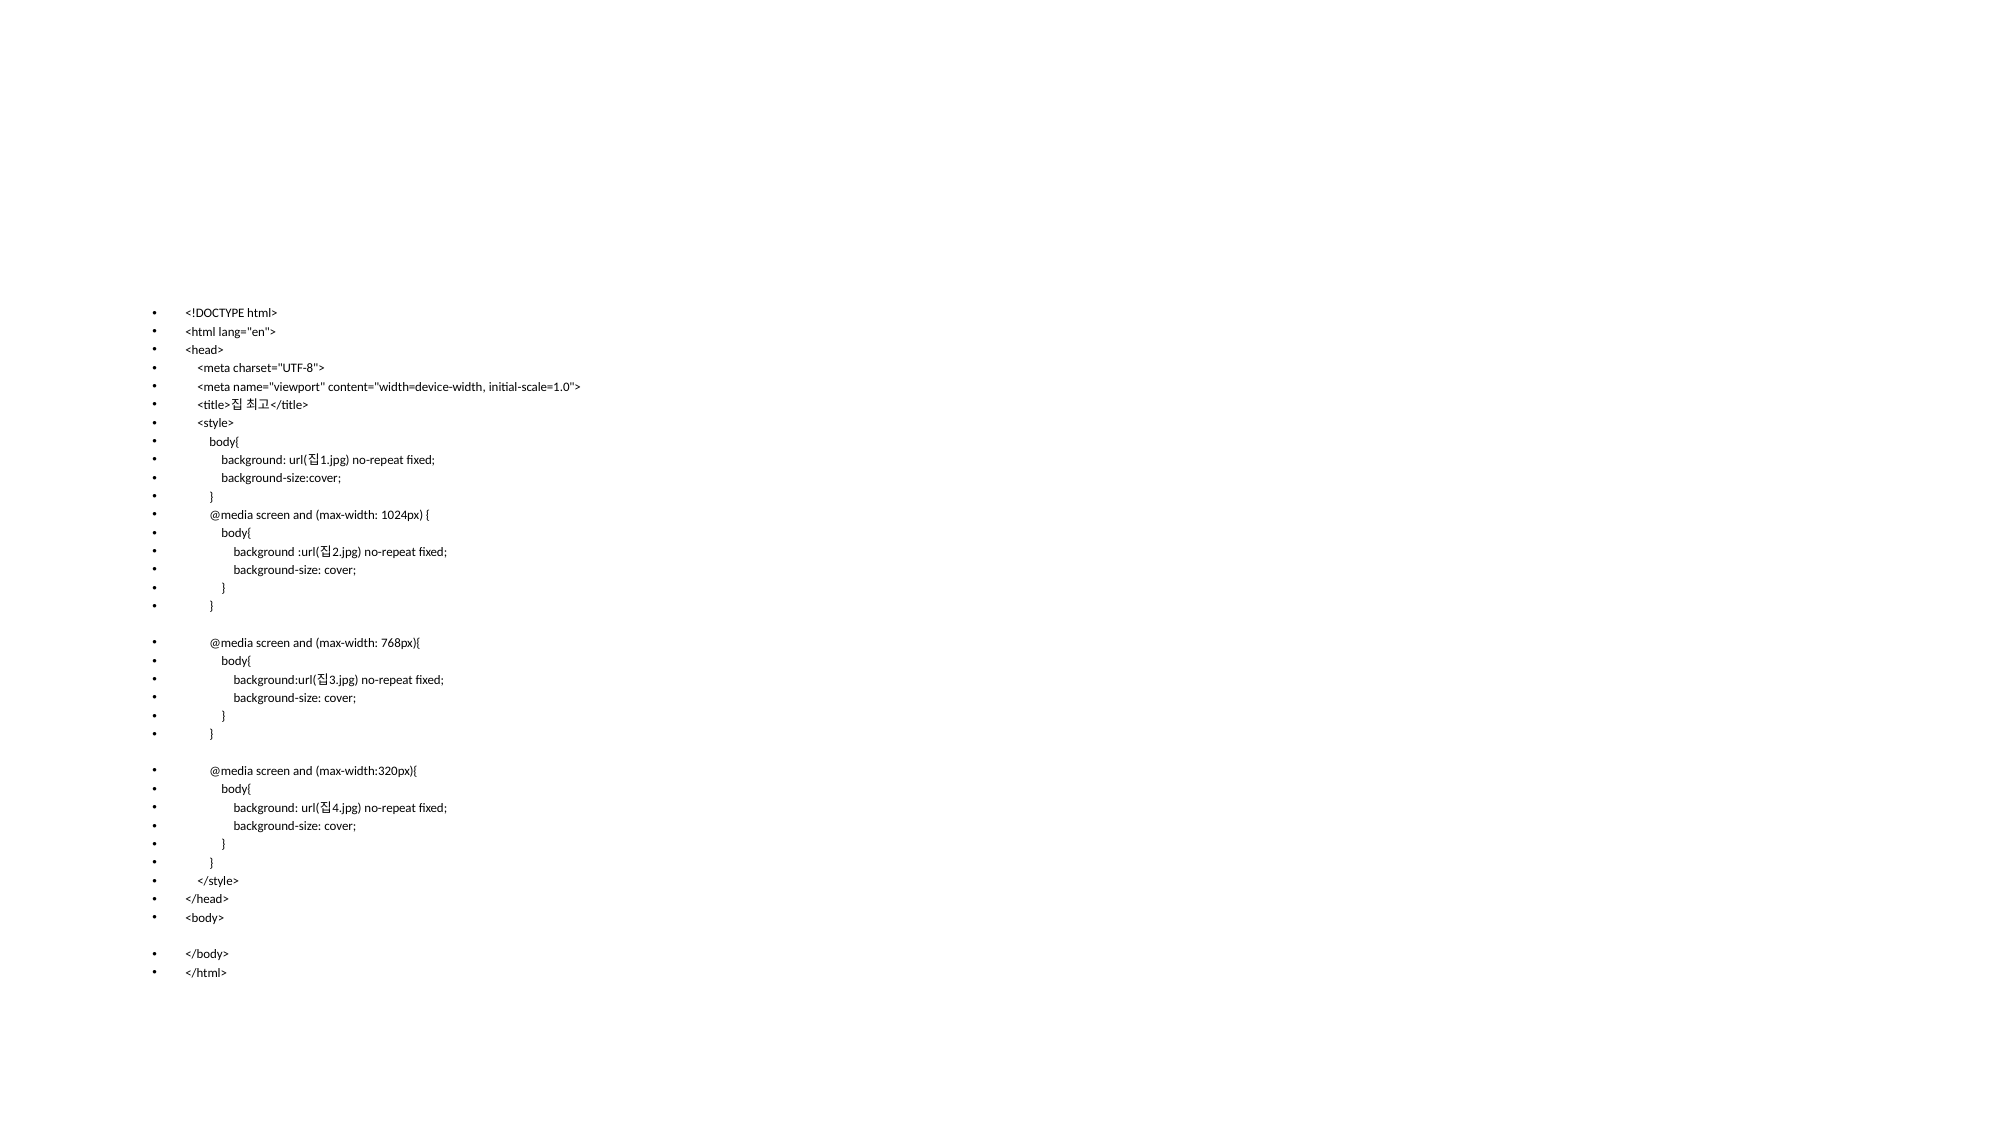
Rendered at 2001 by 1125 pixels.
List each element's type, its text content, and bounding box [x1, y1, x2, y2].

list <!DOCTYPE html> <html lang="en"> <head> <meta charset="UTF-8"> <meta name="viewport" content="width=device-width, initial-scale=1.0"> <title>집 최고</title> <style> body{ background: url(집1.jpg) no-repeat fixed; background-size:cover; } @media screen and (max-width: 1024px) { body{ background :url(집2.jpg) no-repeat fixed; background-size: cover; } } @media screen and (max-width: 768px){ body{ background:url(집3.jpg) no-repeat fixed; background-size: cover; } } @media screen and (max-width:320px){ body{ background: url(집4.jpg) no-repeat fixed; background-size: cover; } } </style> </head> <body> </body> </html> [137, 299, 1863, 1014]
